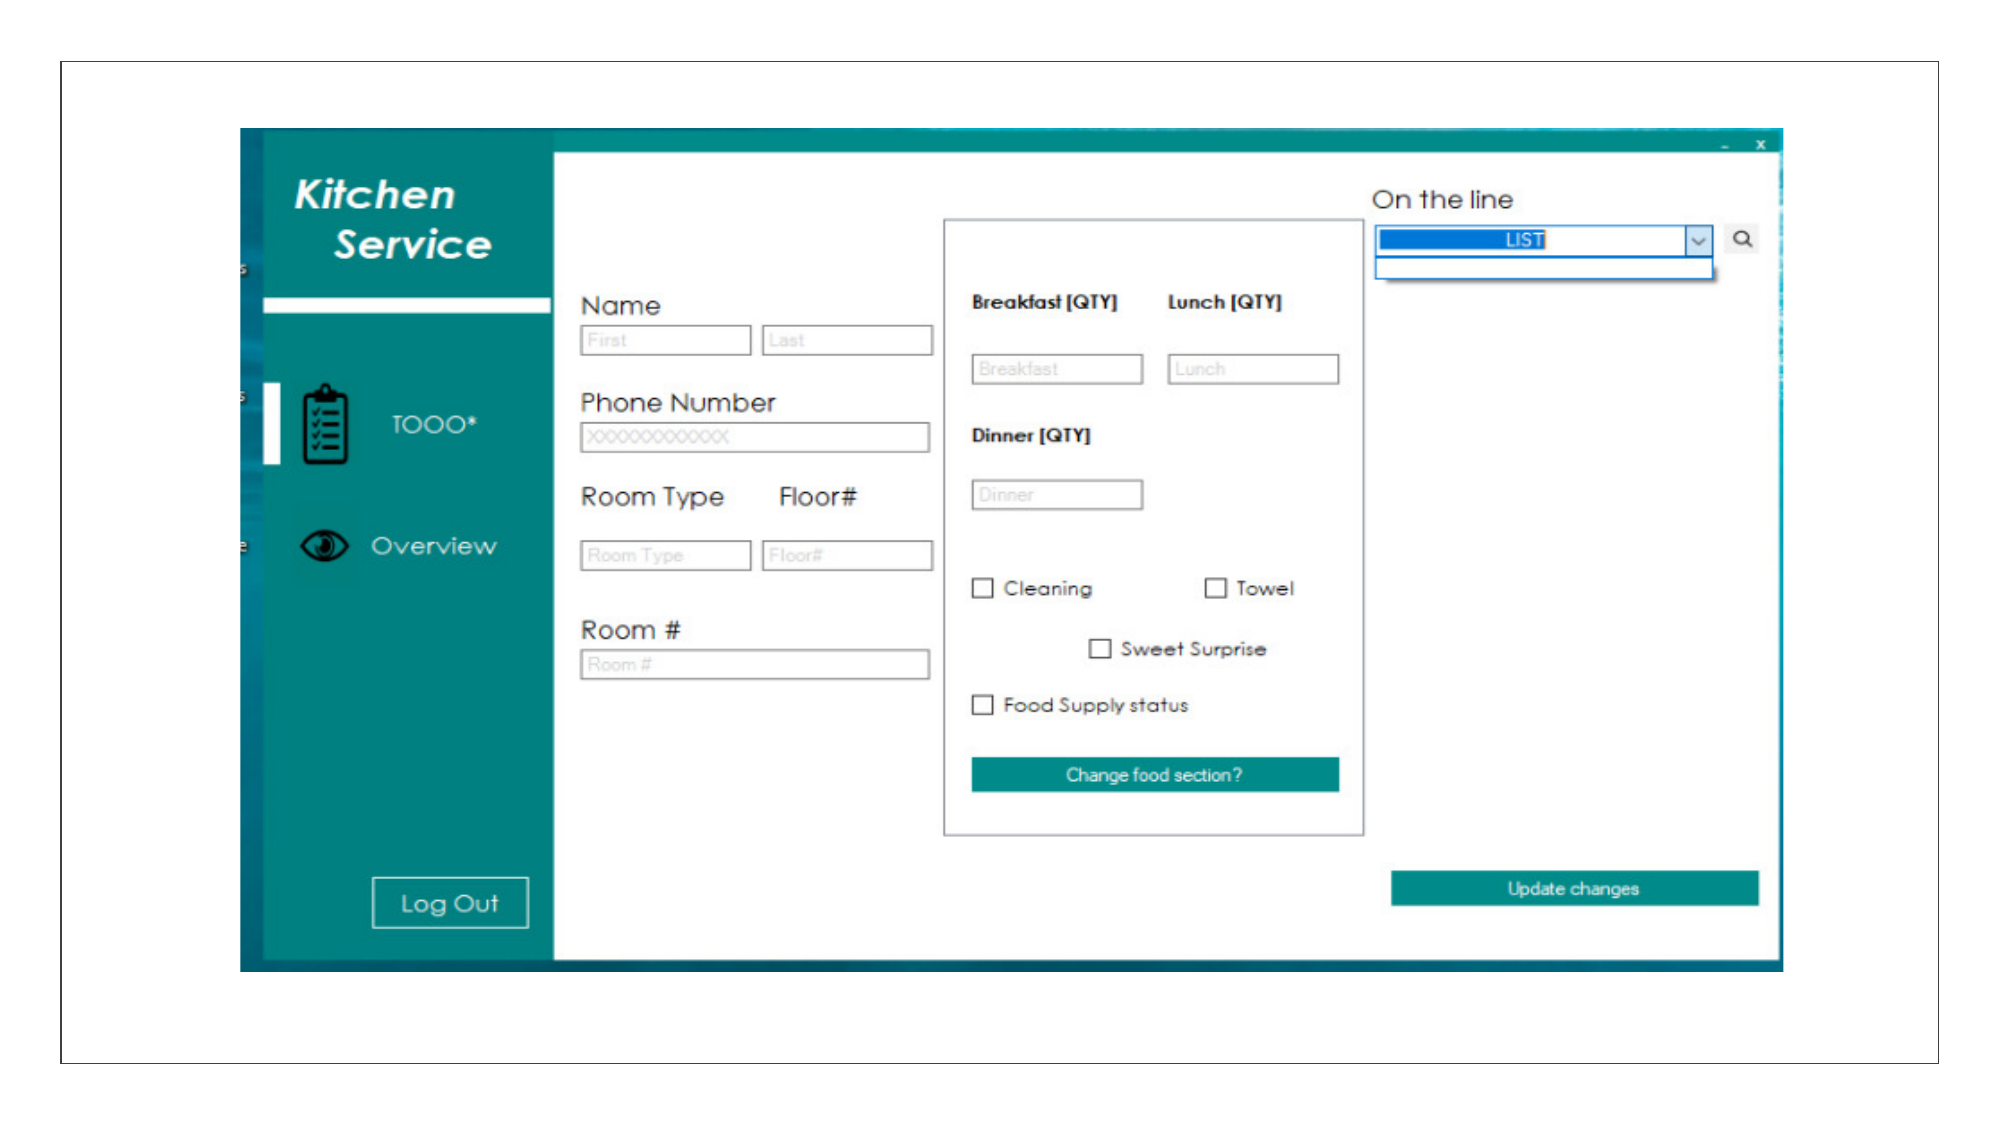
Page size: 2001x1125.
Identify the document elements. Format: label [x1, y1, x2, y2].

list [240, 128, 1784, 972]
